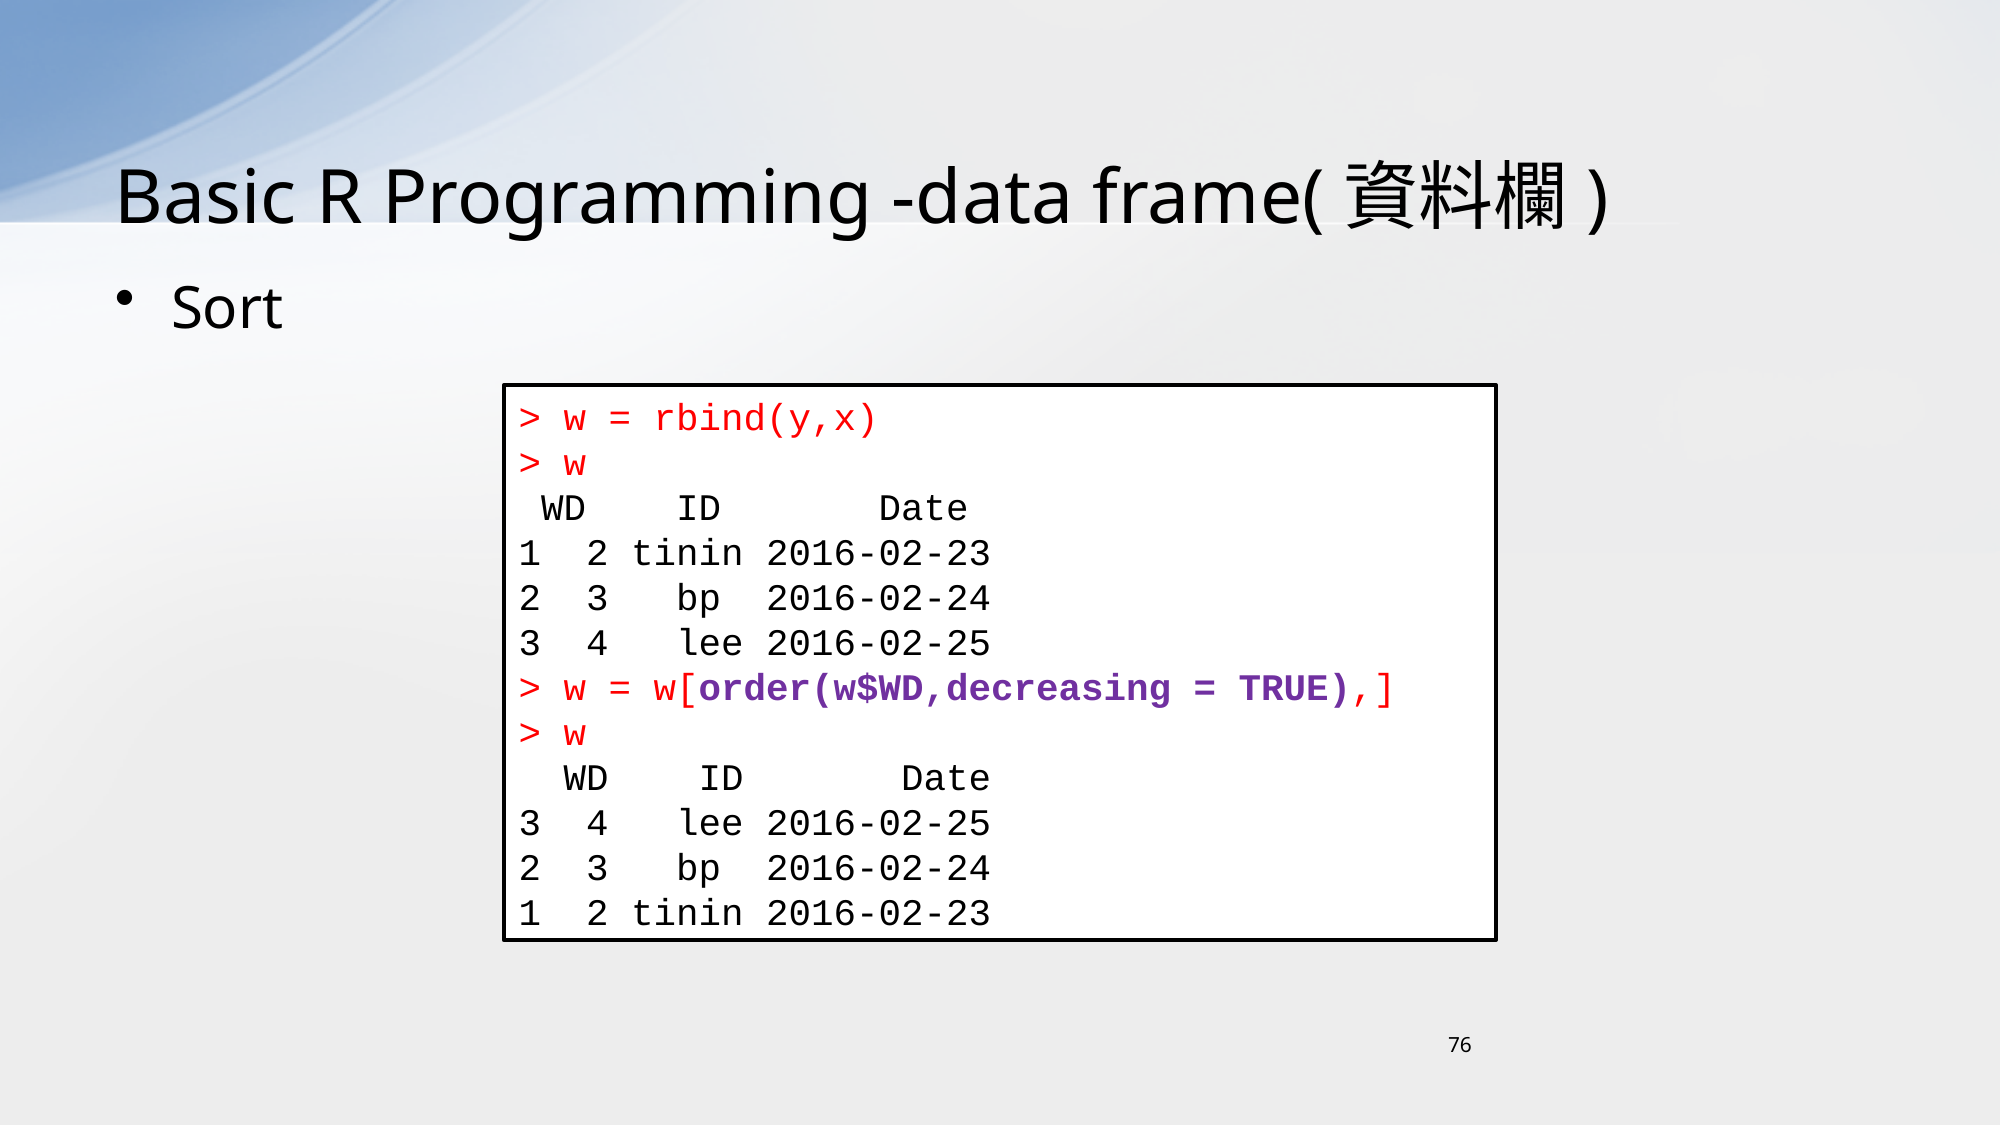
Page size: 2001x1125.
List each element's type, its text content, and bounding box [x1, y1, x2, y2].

picture [0, 0, 2000, 1125]
slide_number 76 [1433, 1024, 1900, 1103]
list Sort [99, 262, 1900, 1005]
text_box > w = rbind(y,x) > w WD ID Date 1 2 tinin 2016-02-23 2 3 bp 2016-02-24 3 4 lee 2016-02-25 > w = w[order(w$WD,decreasing = TRUE),] > w WD ID Date 3 4 lee 2016-02-25 2 3 bp 2016-02-24 1 2 tinin 2016-02-23 [502, 383, 1498, 942]
title Basic R Programming -data frame(資料欄) [99, 58, 1900, 247]
